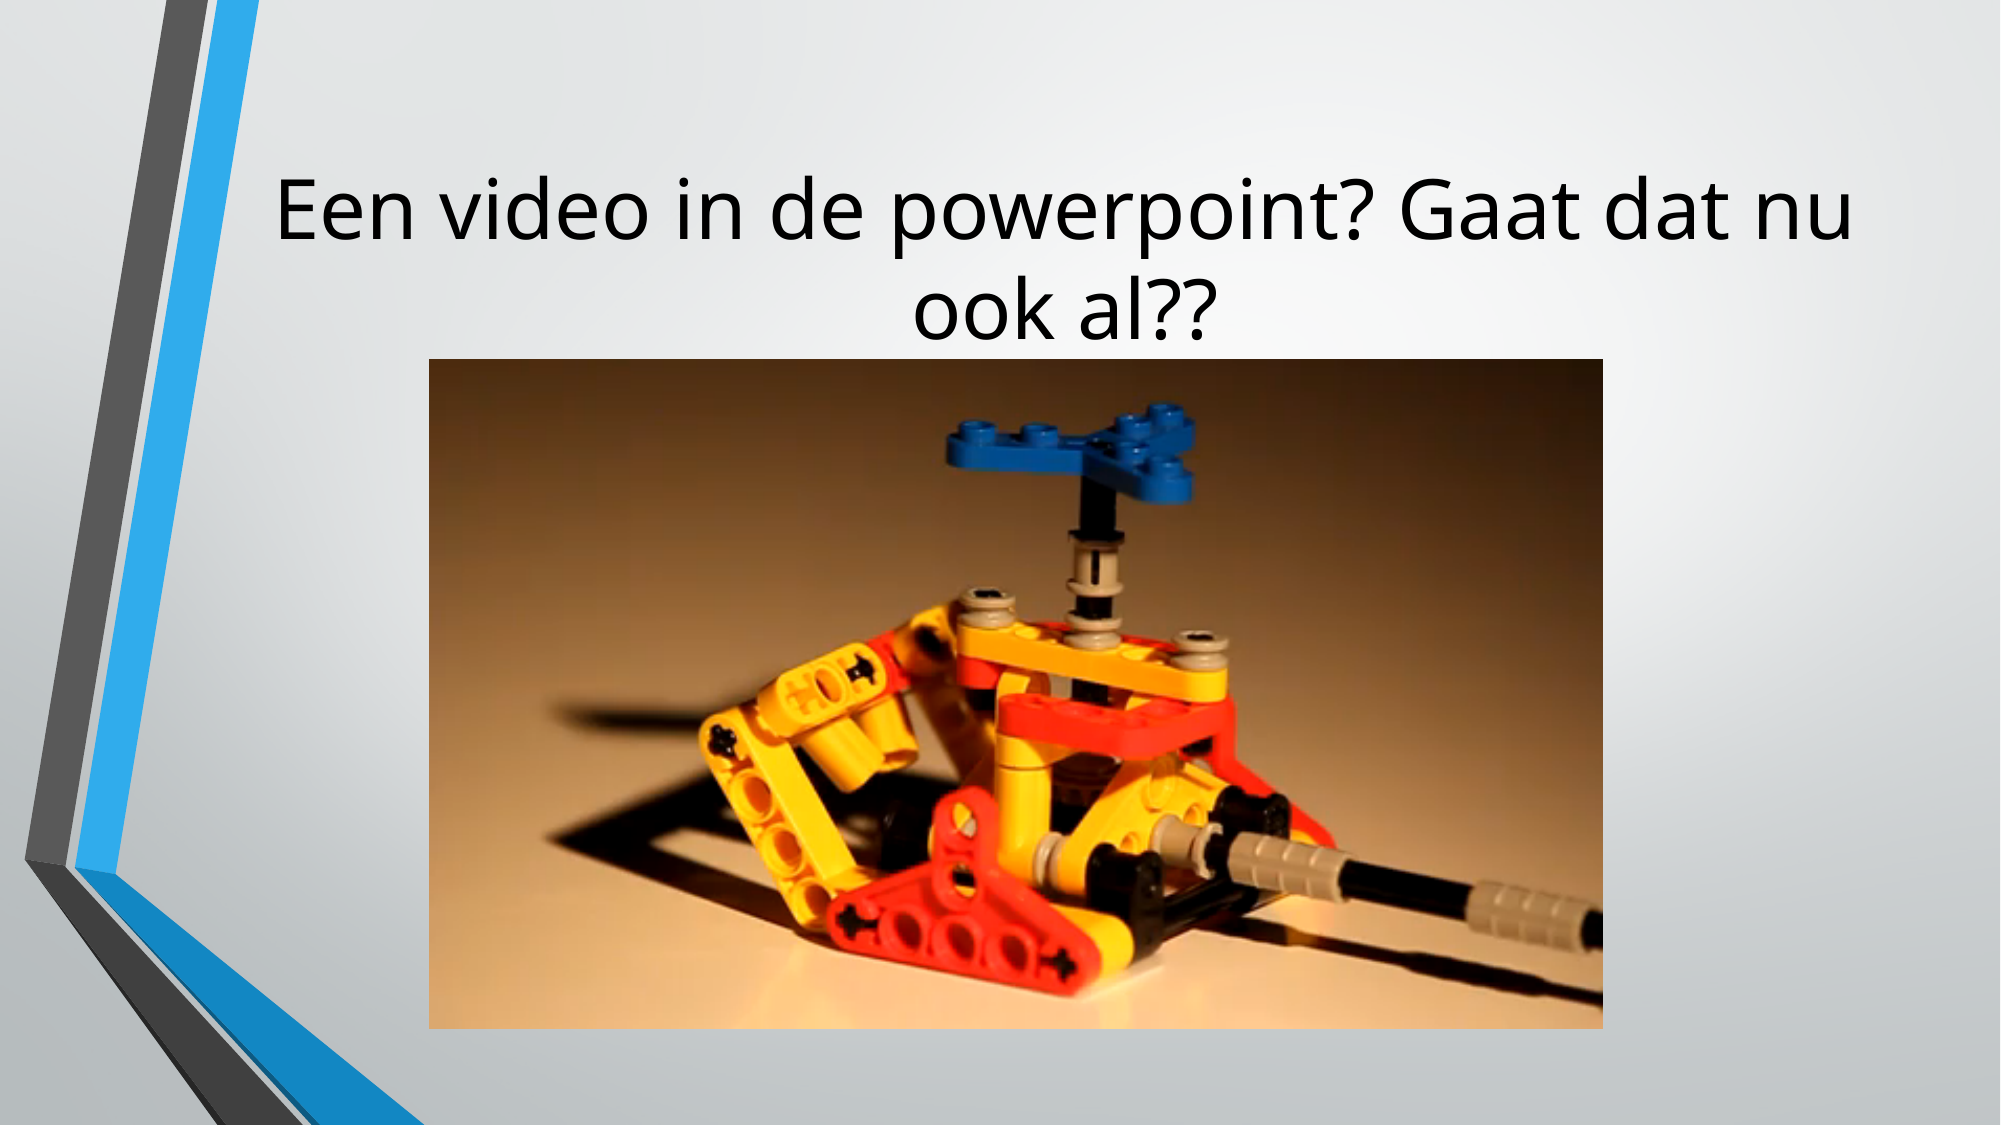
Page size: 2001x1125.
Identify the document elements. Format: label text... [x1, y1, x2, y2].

title Een video in de powerpoint? Gaat dat nu ook al?? [243, 112, 1887, 400]
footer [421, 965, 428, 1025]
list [428, 358, 1604, 1030]
